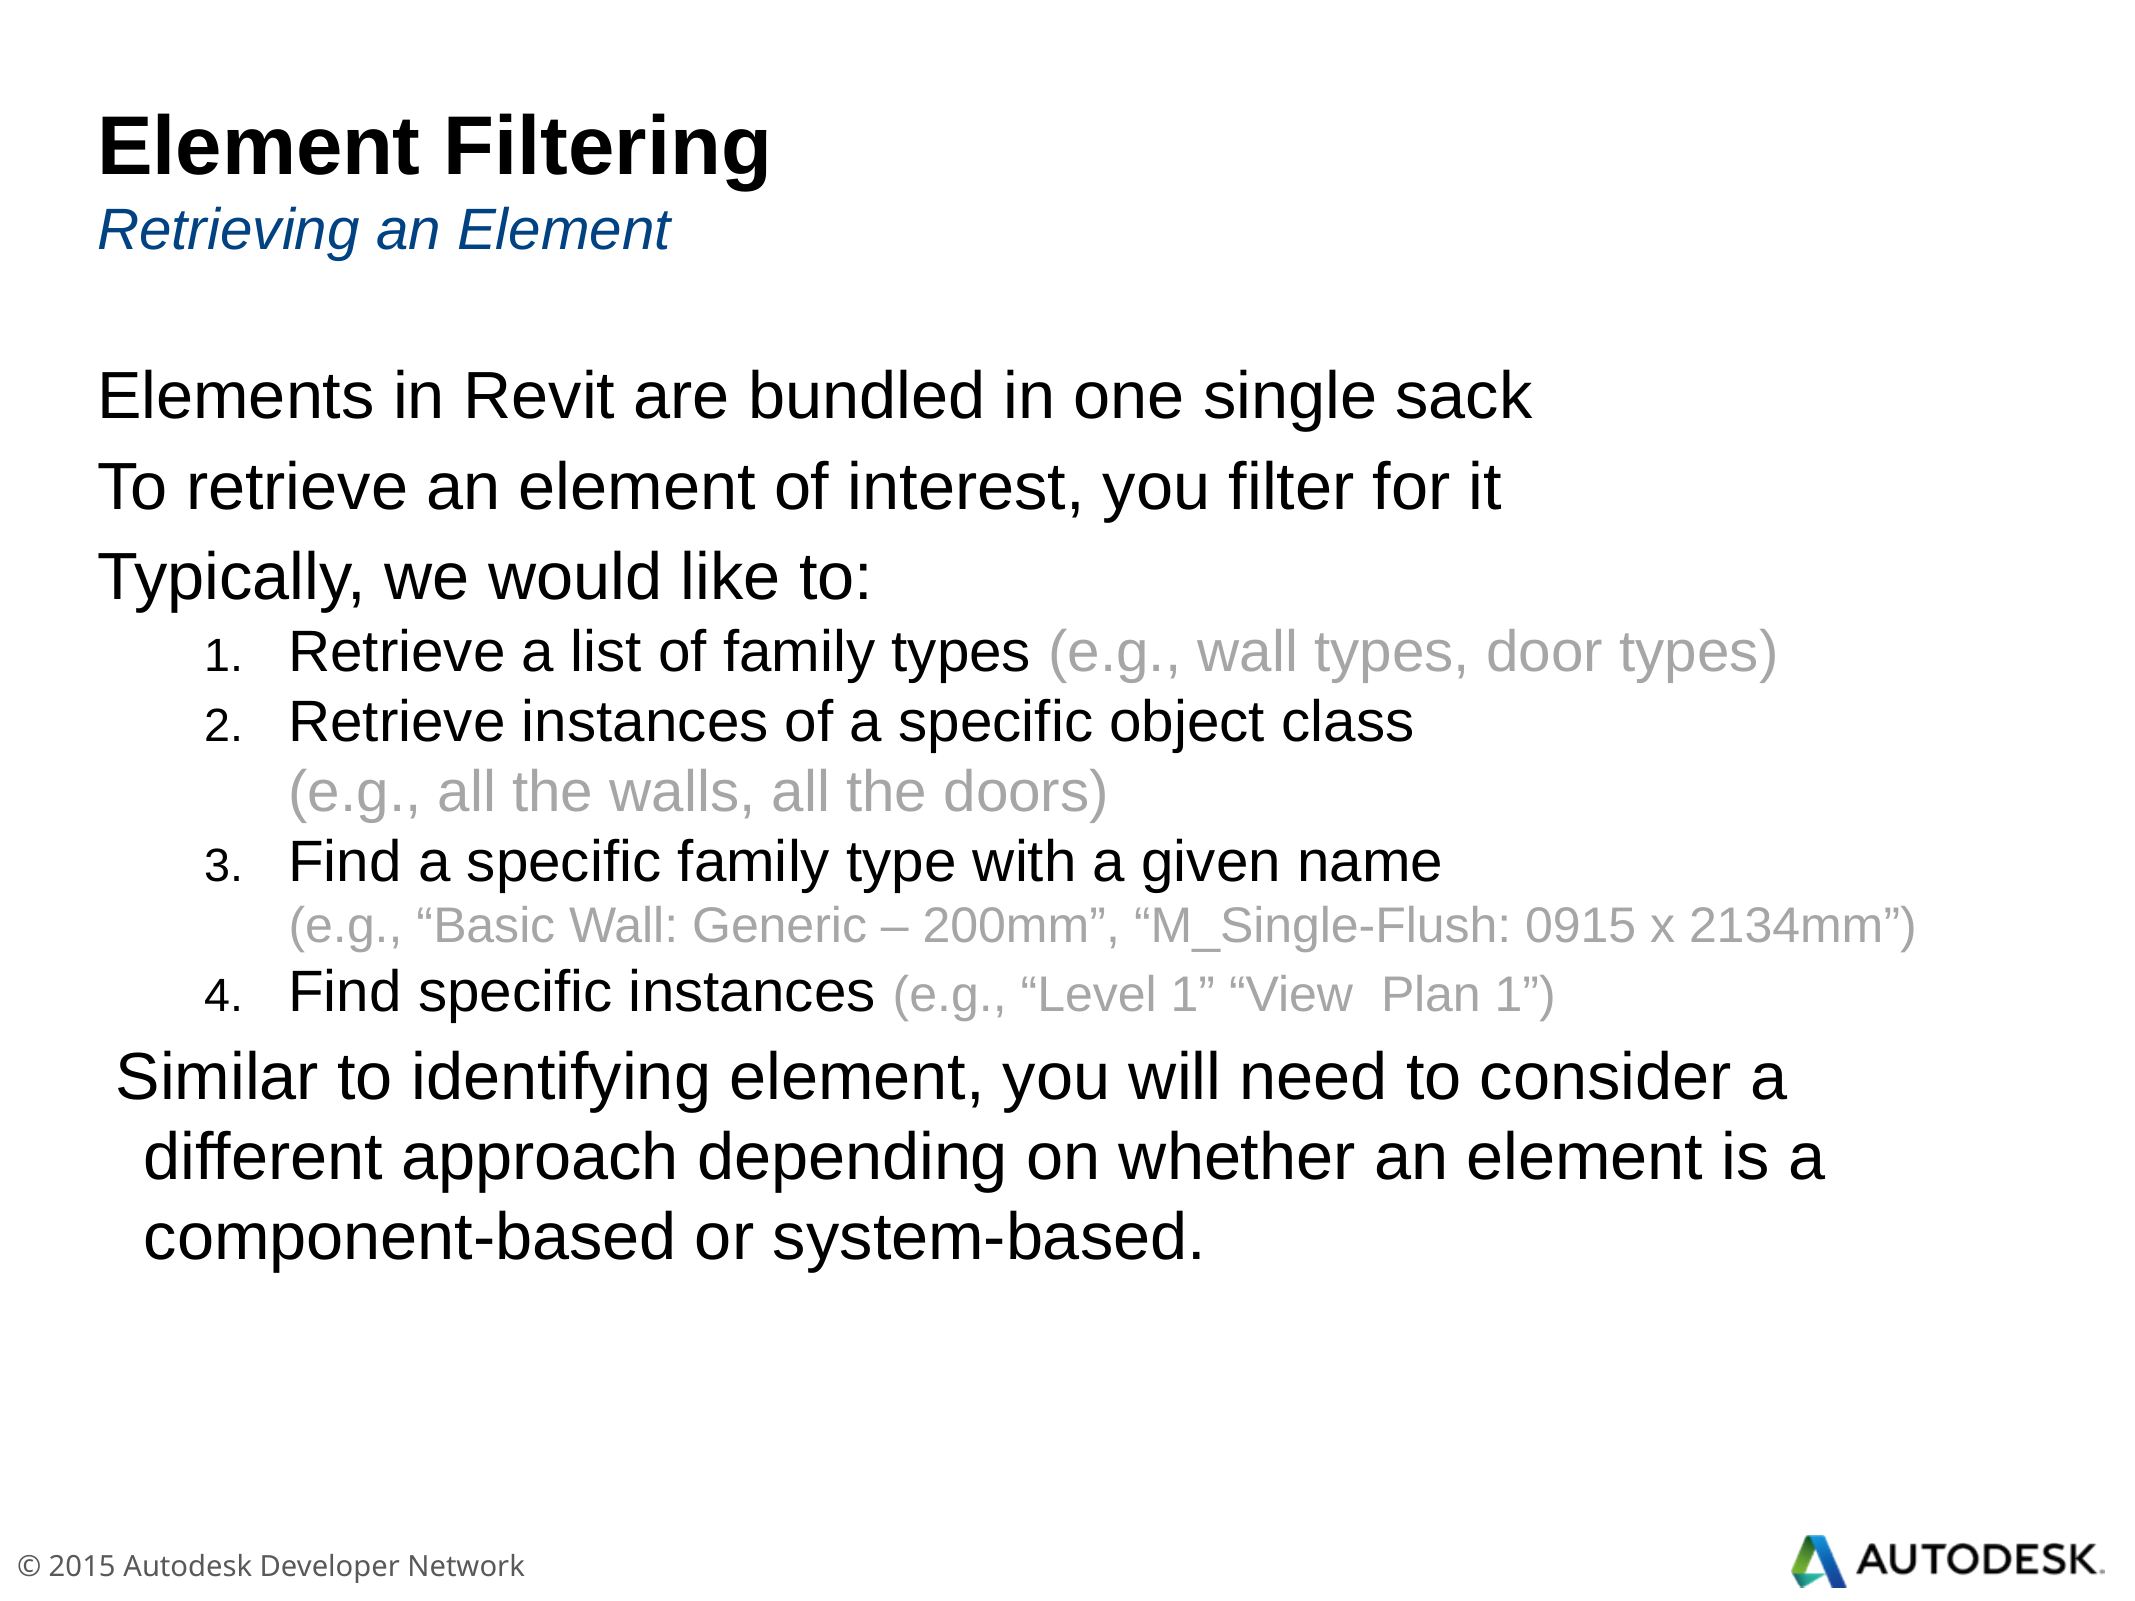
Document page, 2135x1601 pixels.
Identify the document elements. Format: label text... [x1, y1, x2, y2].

title Element Filtering Retrieving an Element [96, 59, 2028, 293]
list Elements in Revit are bundled in one single sack To retrieve an element of interest, you filter for it Typically, we would like to: Retrieve a list of family types (e.g., wall types, door types) Retrieve instances of a specific object class (e.g., all the walls, all the doors) Find a specific family type with a given name (e.g., “Basic Wall: Generic – 200mm”, “M_Single-Flush: 0915 x 2134mm”) Find specific instances (e.g., “Level 1” “View Plan 1”) Similar to identifying element, you will need to consider a different approach depending on whether an element is a component-based or system-based. [96, 351, 2028, 1452]
picture [1791, 1535, 2105, 1588]
